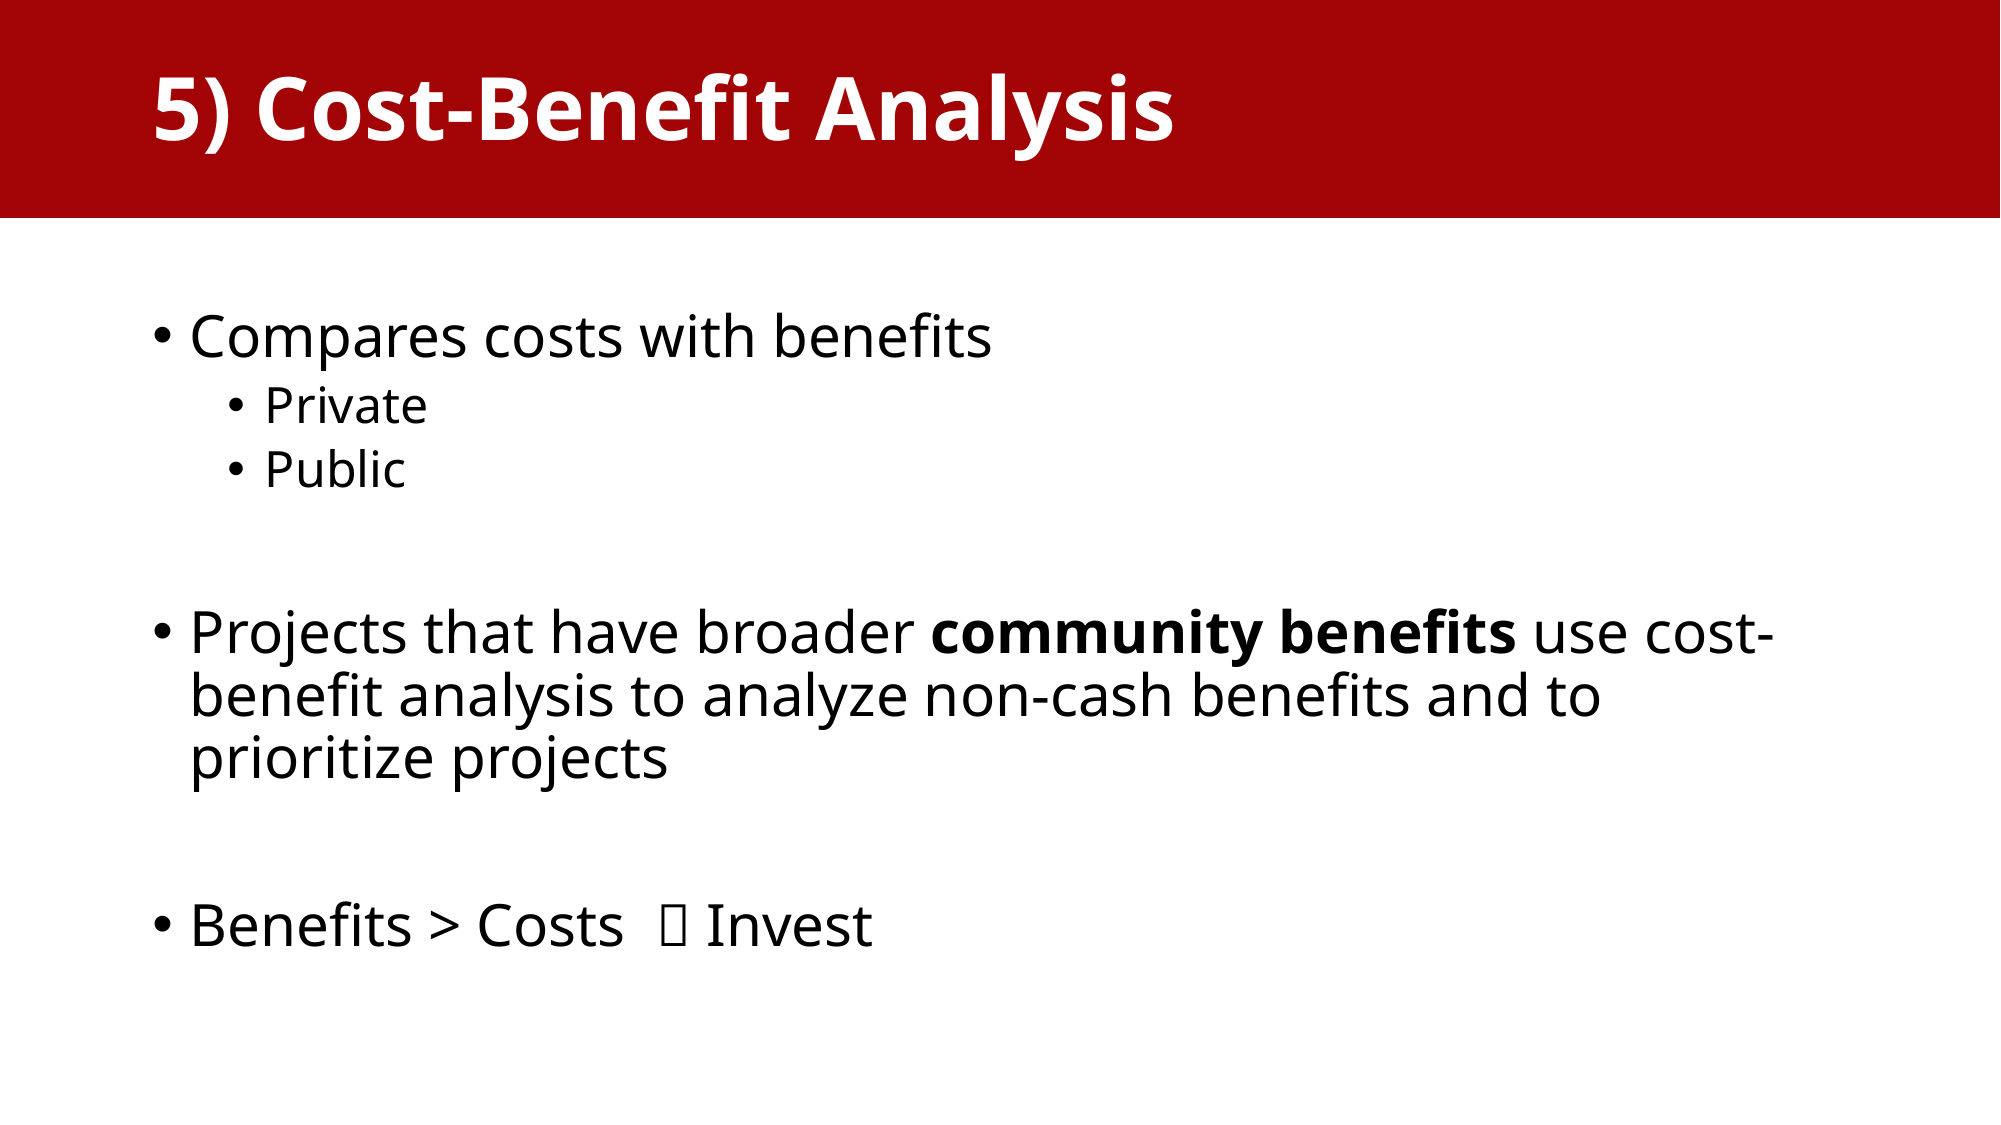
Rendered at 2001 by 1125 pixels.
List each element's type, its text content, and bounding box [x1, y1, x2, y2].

text_box [0, 0, 2000, 218]
list Compares costs with benefits Private Public Projects that have broader community benefits use cost-benefit analysis to analyze non-cash benefits and to prioritize projects Benefits > Costs  Invest [137, 299, 1863, 1014]
title 5) Cost-Benefit Analysis [137, 3, 1863, 221]
